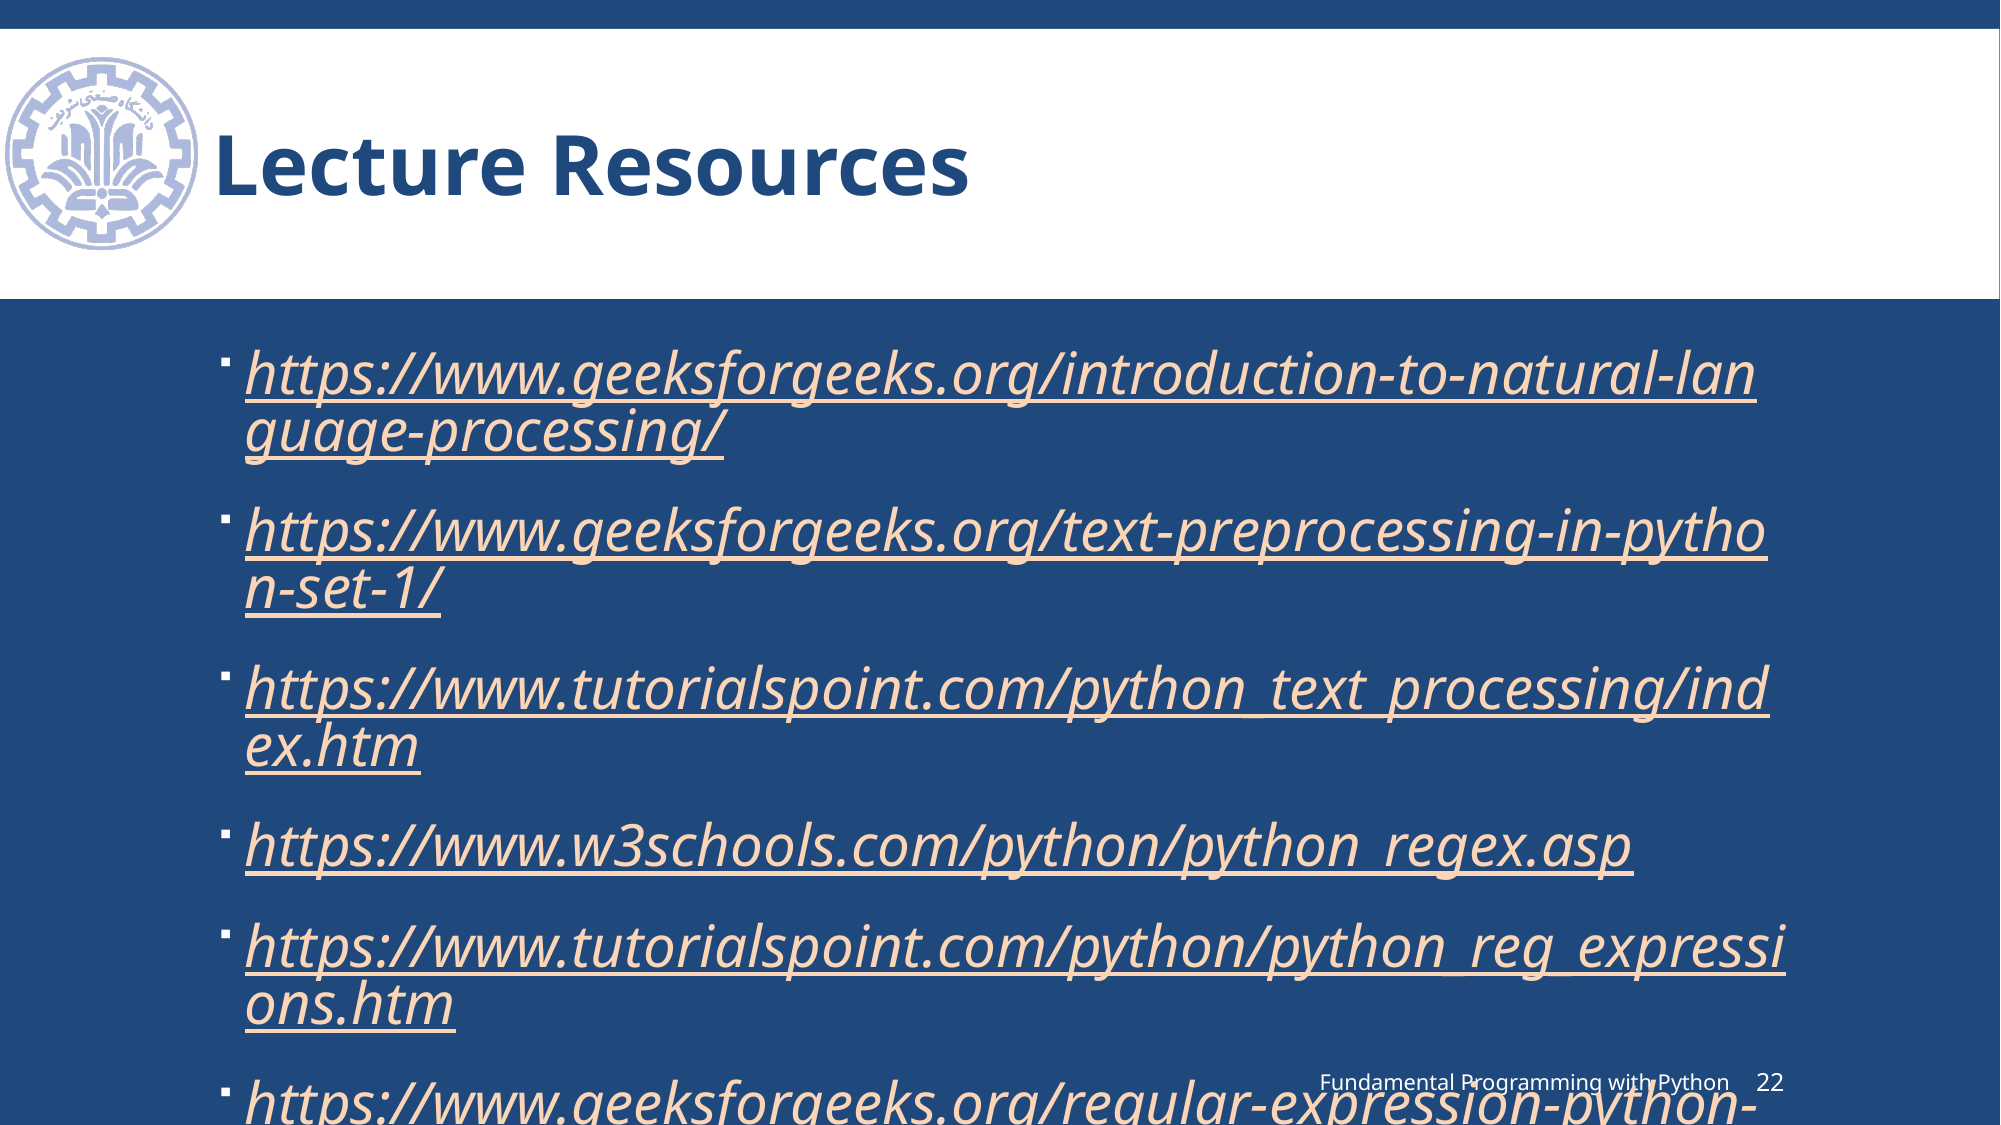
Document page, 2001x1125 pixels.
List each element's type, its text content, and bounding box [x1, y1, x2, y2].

list https://www.geeksforgeeks.org/introduction-to-natural-language-processing/ https://www.geeksforgeeks.org/text-preprocessing-in-python-set-1/ https://www.tutorialspoint.com/python_text_processing/index.htm https://www.w3schools.com/python/python_regex.asp https://www.tutorialspoint.com/python/python_reg_expressions.htm https://www.geeksforgeeks.org/regular-expression-python-examples-set-1/ https://pythex.org/ [197, 329, 1803, 1020]
title Lecture Resources [197, 46, 1803, 295]
footer Fundamental Programming with Python [918, 1053, 1746, 1114]
slide_number 22 [1748, 1053, 1904, 1114]
